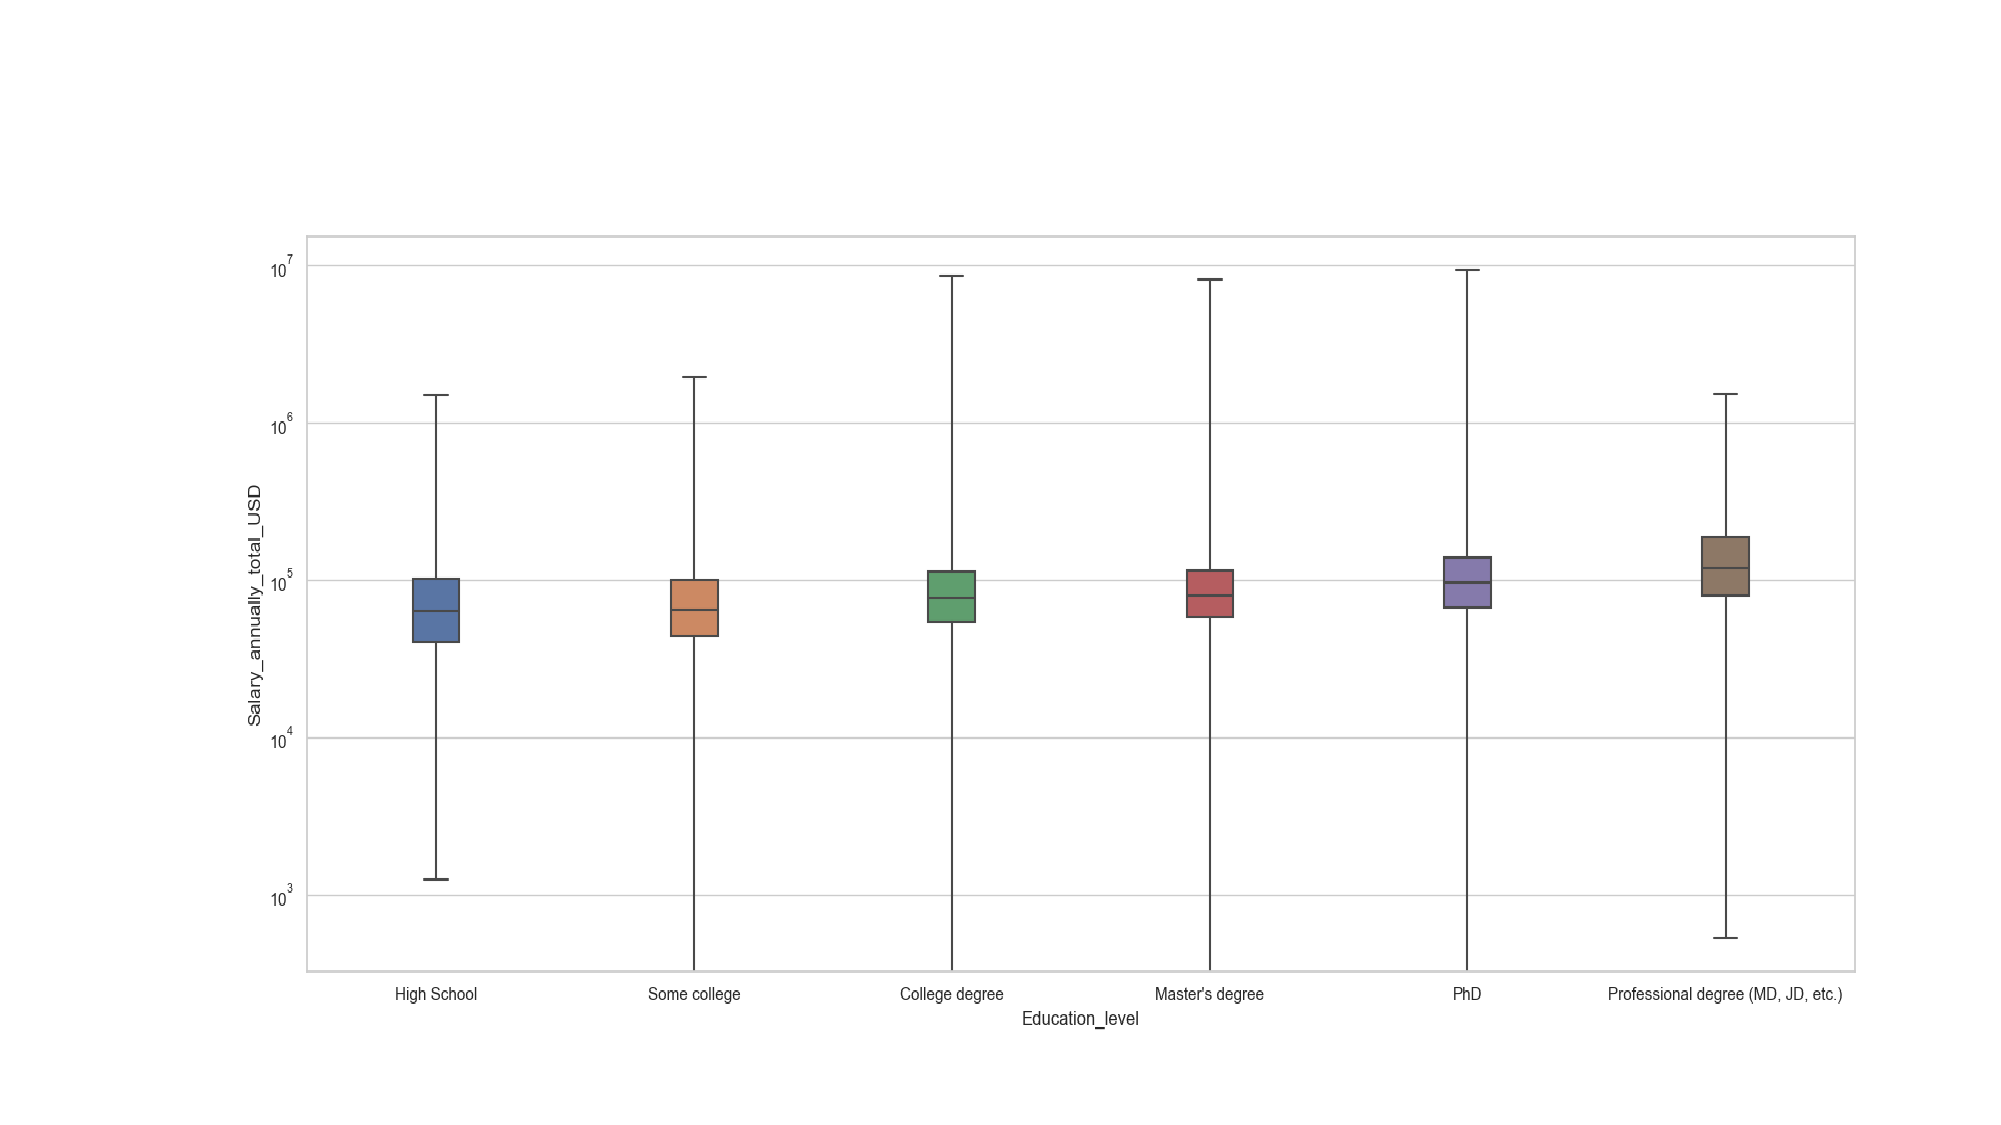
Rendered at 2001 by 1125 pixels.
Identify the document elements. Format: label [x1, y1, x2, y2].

picture [238, 225, 1863, 1041]
